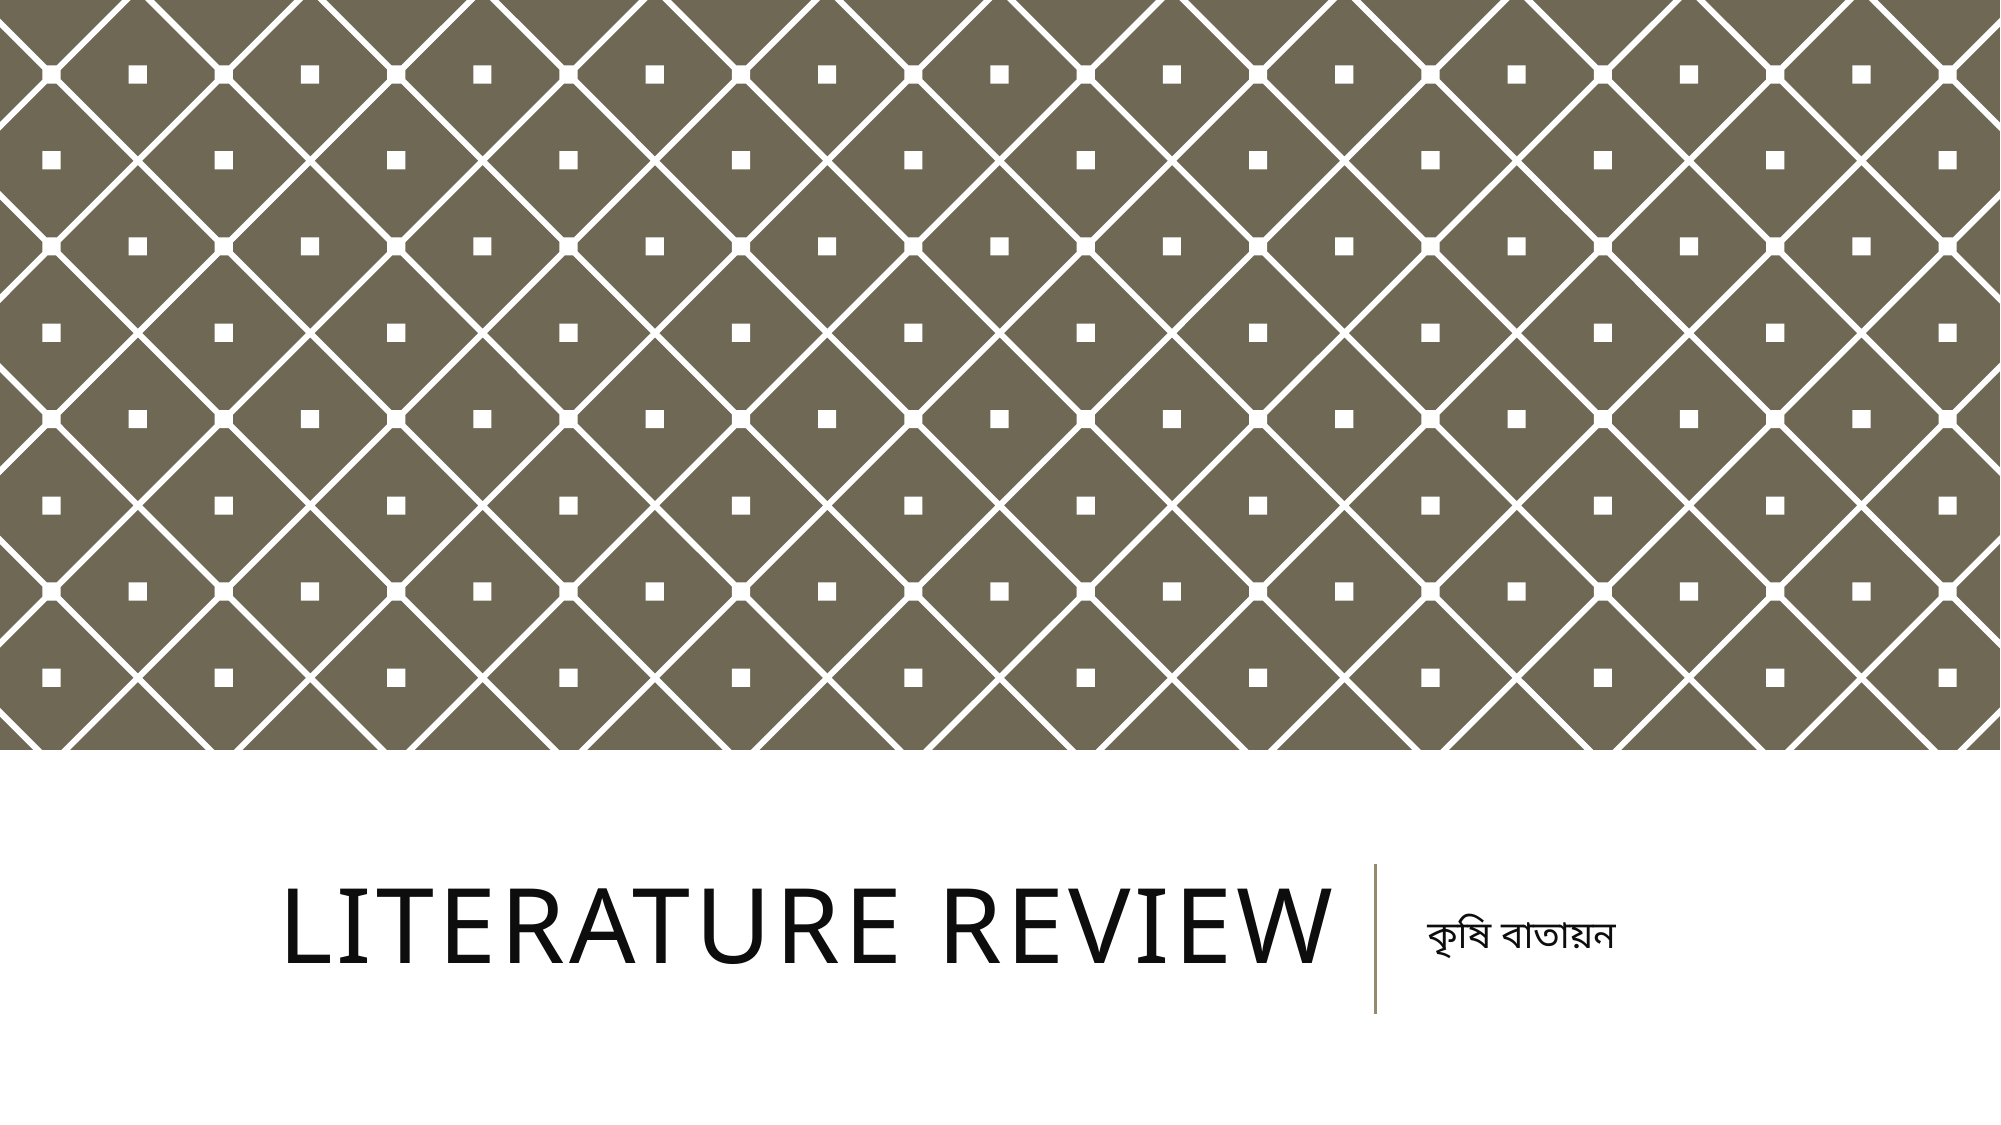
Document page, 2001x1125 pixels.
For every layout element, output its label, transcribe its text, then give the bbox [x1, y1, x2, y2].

list কৃষি বাতায়ন [1412, 813, 1938, 1054]
title Literature review [75, 813, 1350, 1054]
